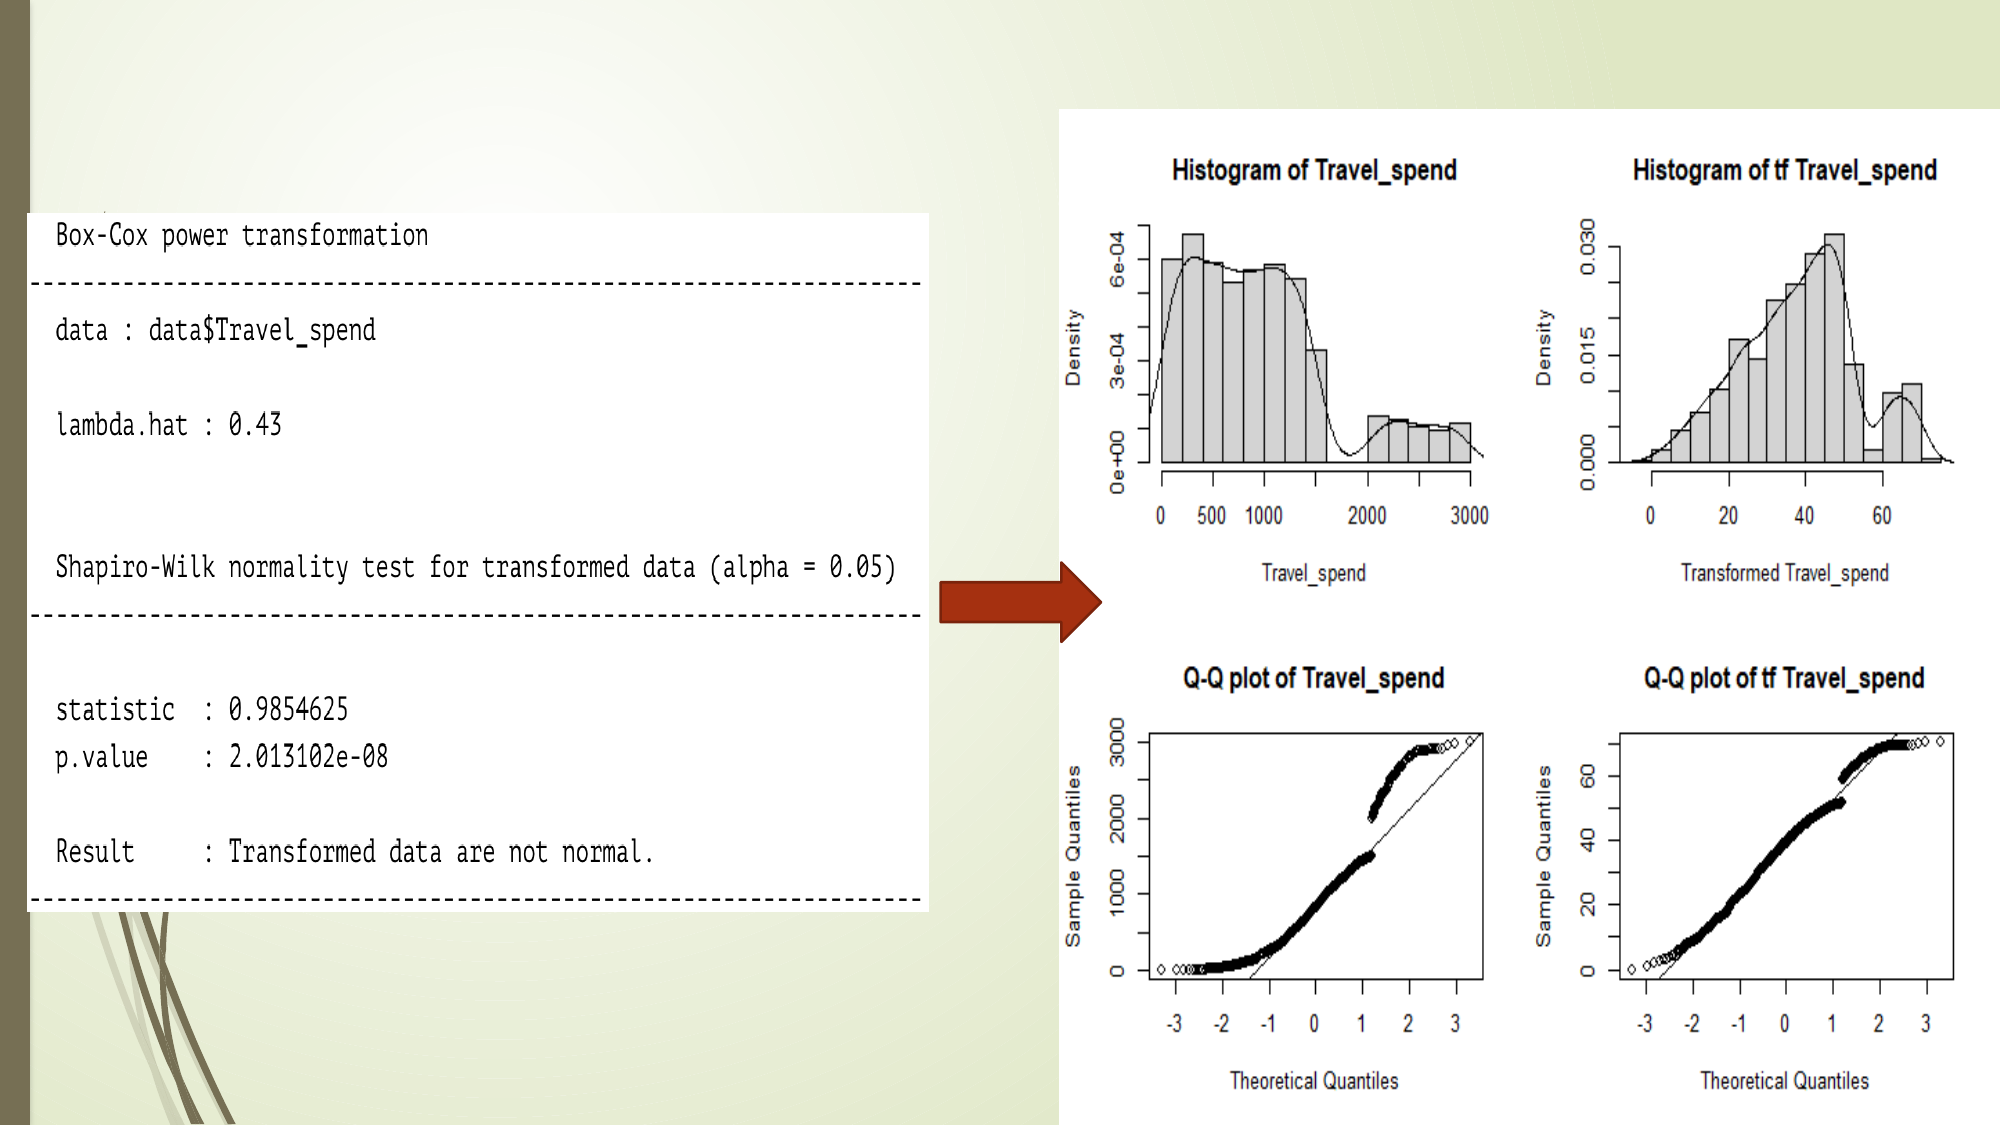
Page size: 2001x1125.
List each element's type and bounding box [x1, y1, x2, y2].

text_box [939, 580, 1054, 624]
picture [1059, 109, 2000, 1125]
list [27, 213, 929, 912]
